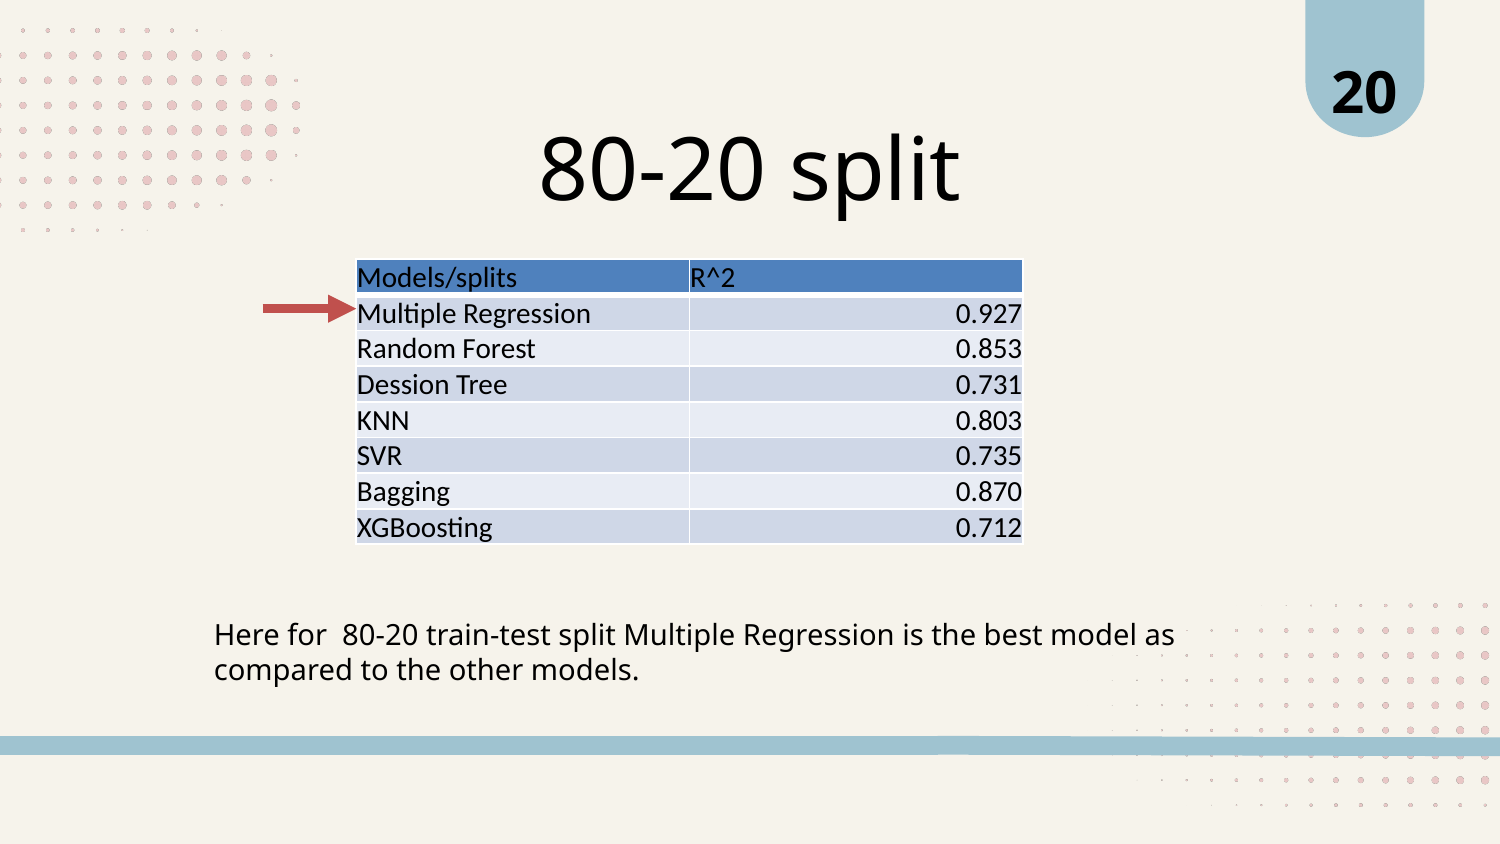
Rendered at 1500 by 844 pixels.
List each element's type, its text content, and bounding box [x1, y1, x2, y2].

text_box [1300, 0, 1430, 138]
text_box [1087, 603, 1500, 737]
table_cell 0.927 [690, 298, 1022, 330]
text_box [0, 28, 301, 232]
table_cell KNN [357, 403, 689, 437]
text_box 80-20 split [301, 71, 1399, 219]
table_cell 0.731 [690, 367, 1022, 401]
text_box Here for 80-20 train-test split Multiple Regression is the best model as compared to the other models. [206, 612, 1200, 690]
table_cell 0.712 [690, 510, 1022, 543]
table_cell 0.803 [690, 403, 1022, 437]
table_cell XGBoosting [357, 510, 689, 543]
table_cell Random Forest [357, 331, 689, 365]
text_box [1087, 756, 1500, 807]
table_cell 0.735 [690, 438, 1022, 472]
table_cell Bagging [357, 474, 689, 508]
table_cell 0.853 [690, 331, 1022, 365]
table_cell 0.870 [690, 474, 1022, 508]
table_cell SVR [357, 438, 689, 472]
table_cell Multiple Regression [357, 298, 689, 330]
table_header Models/splits [357, 260, 689, 292]
table_cell Dession Tree [357, 367, 689, 401]
table_header R^2 [690, 260, 1022, 292]
